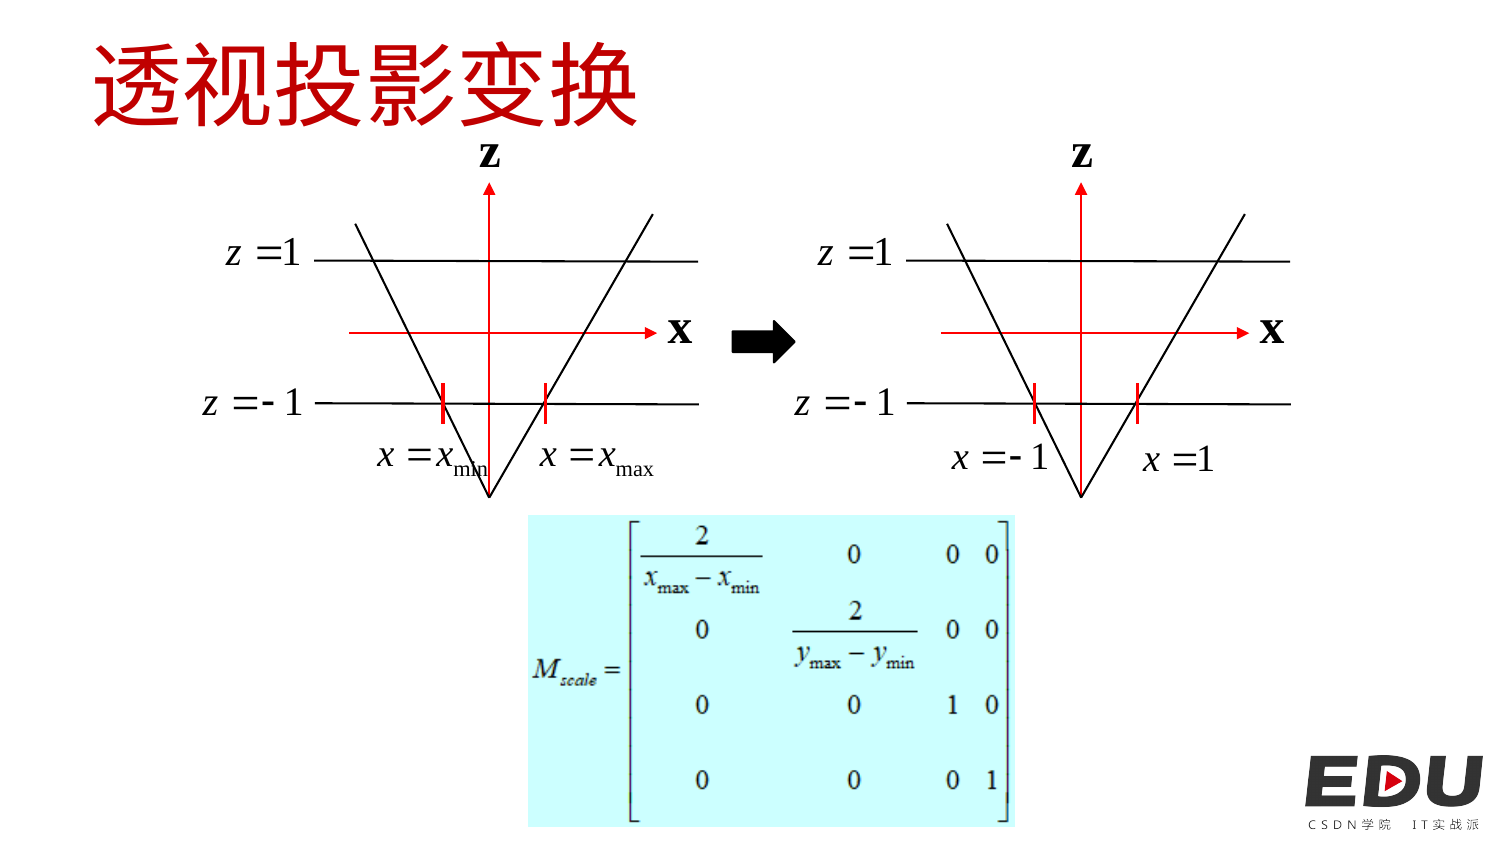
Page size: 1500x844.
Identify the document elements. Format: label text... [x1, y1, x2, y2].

picture [1305, 755, 1483, 830]
picture [528, 515, 1015, 827]
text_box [194, 134, 1294, 498]
text_box [74, 185, 1425, 830]
title 透视投影变换 [75, 20, 1425, 137]
